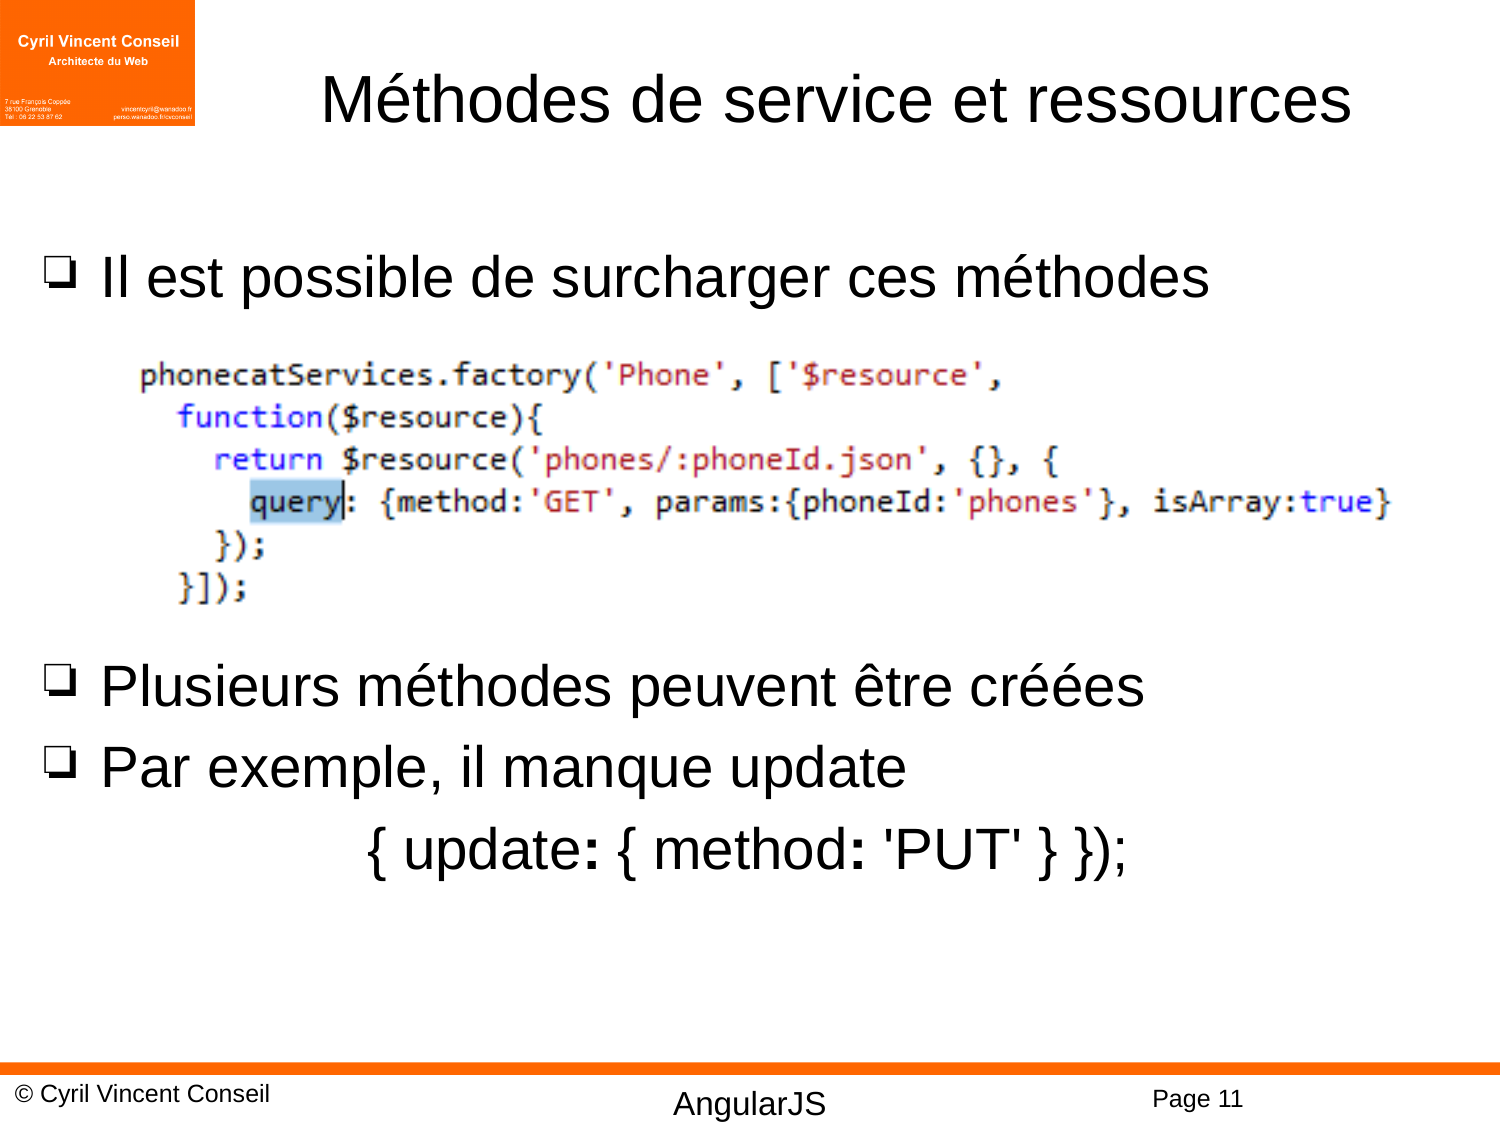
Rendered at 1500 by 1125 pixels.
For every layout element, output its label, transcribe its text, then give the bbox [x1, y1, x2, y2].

picture [0, 0, 195, 126]
list Il est possible de surcharger ces méthodes Plusieurs méthodes peuvent être créées Par exemple, il manque update { update: { method: 'PUT' } }); [29, 231, 1468, 1059]
title Méthodes de service et ressources [194, 2, 1480, 190]
picture [135, 349, 1424, 634]
